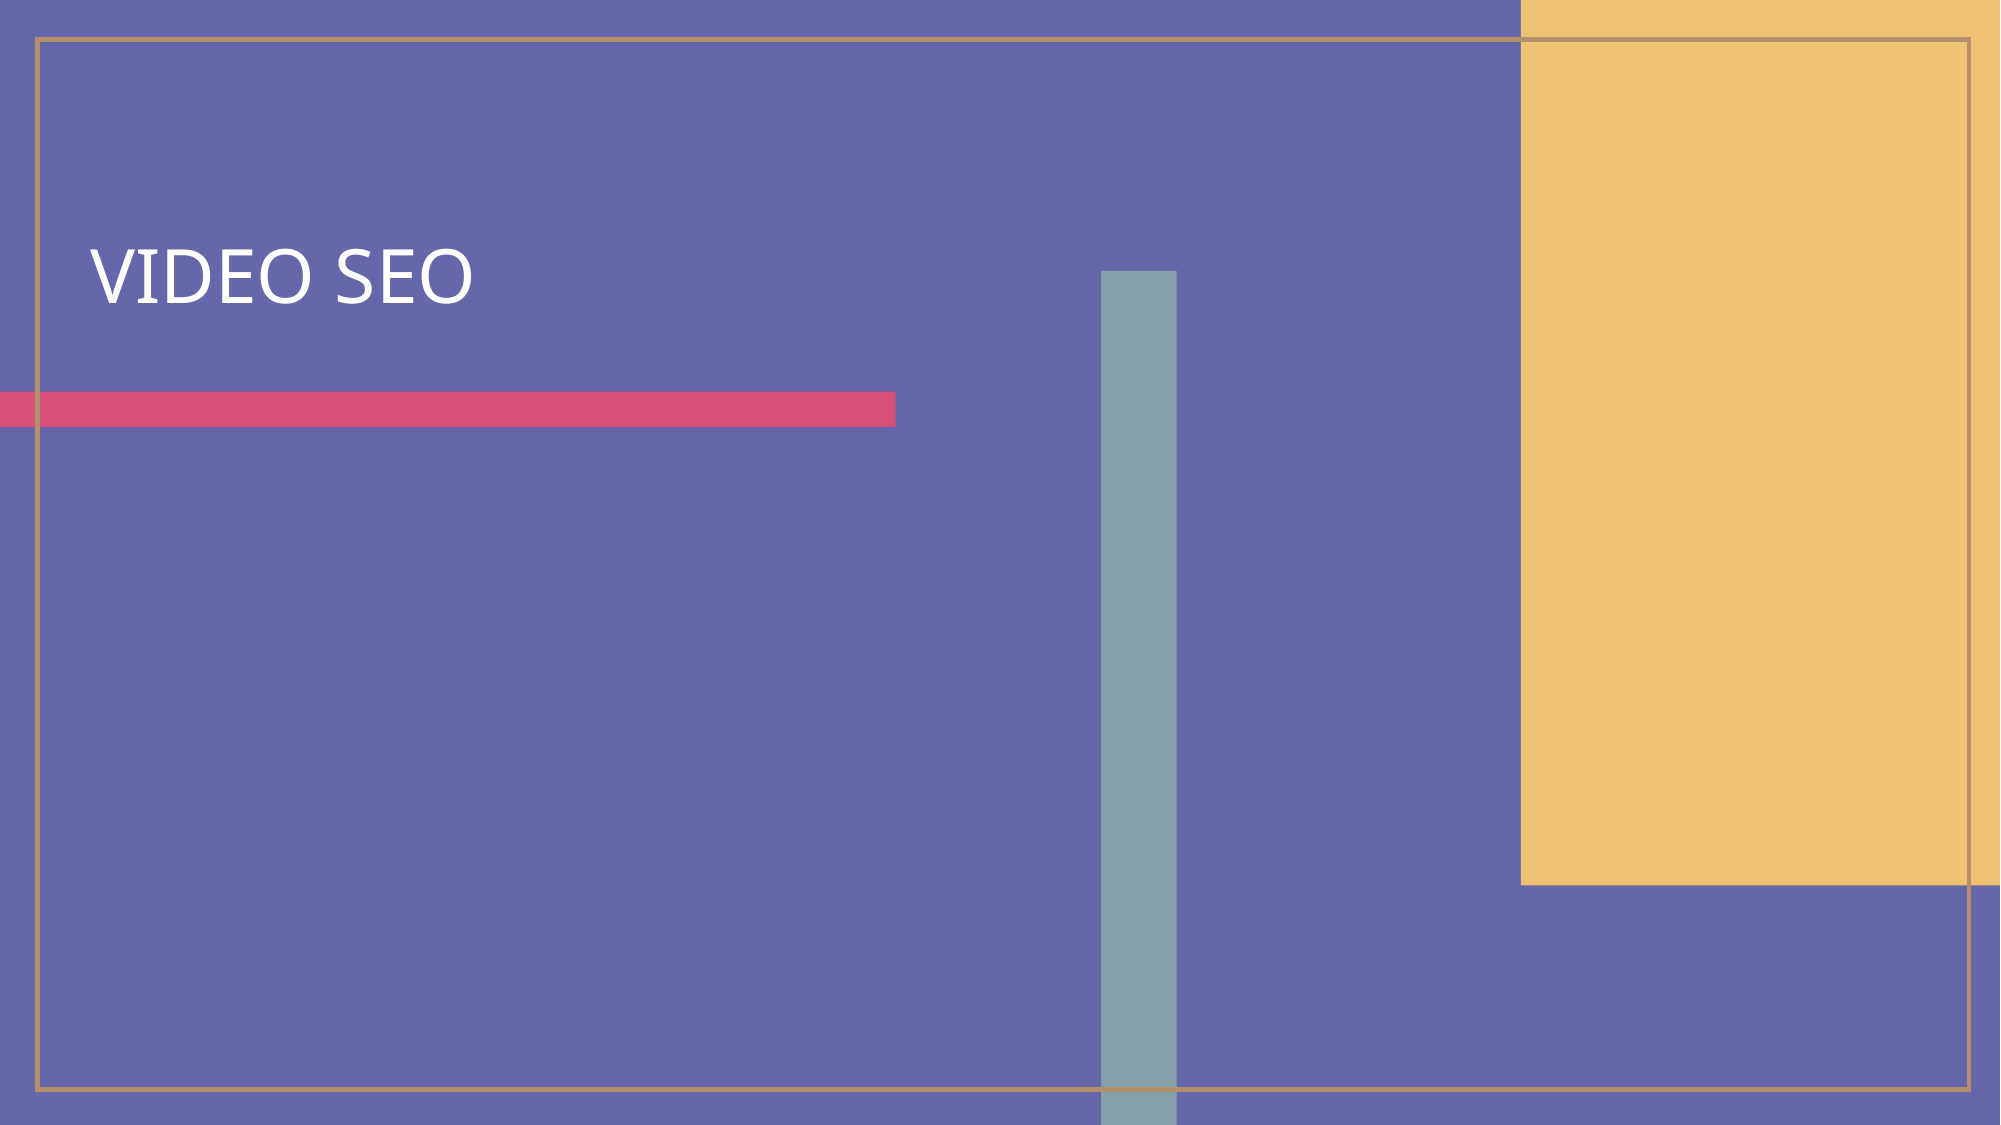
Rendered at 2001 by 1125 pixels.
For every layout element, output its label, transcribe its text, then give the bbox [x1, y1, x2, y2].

title VIDEO SEO [75, 149, 995, 408]
